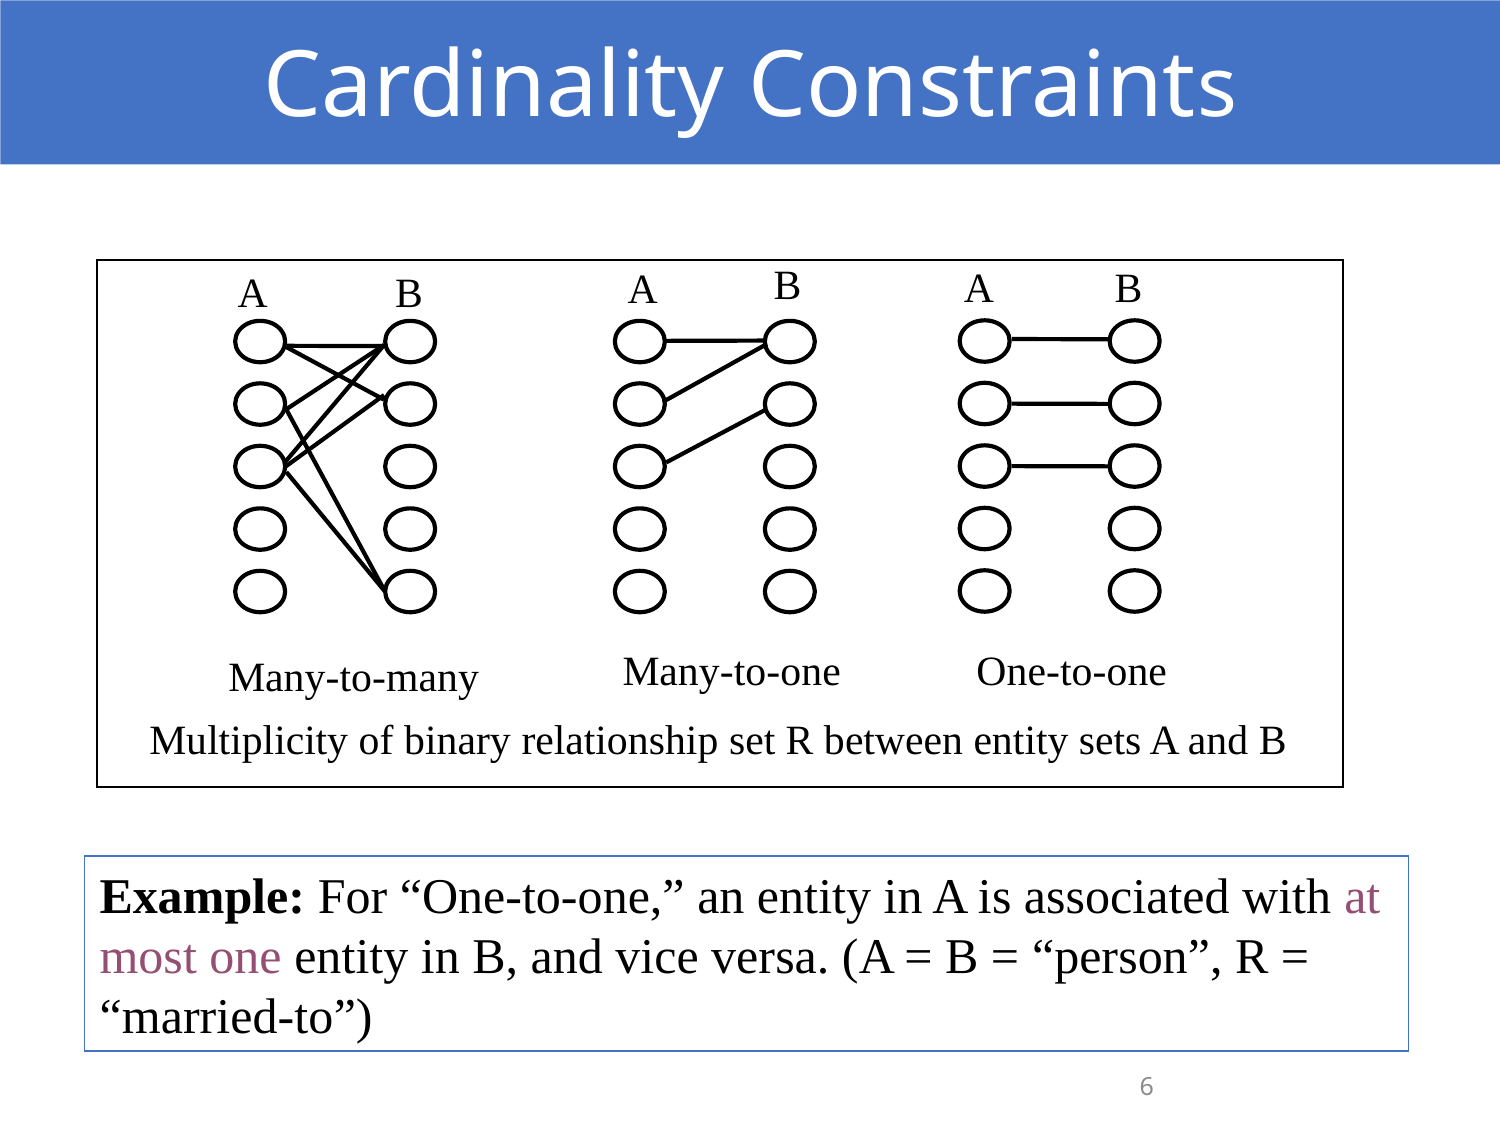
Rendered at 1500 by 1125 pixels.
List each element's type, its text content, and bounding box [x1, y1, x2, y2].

slide_number 6 [856, 1052, 1169, 1125]
text_box Example: For “One-to-one,” an entity in A is associated with at most one entity in B, and vice versa. (A = B = “person”, R = “married-to”) [84, 856, 1409, 1052]
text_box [948, 253, 1182, 702]
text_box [608, 250, 856, 701]
title Cardinality Constraints [0, 0, 1500, 165]
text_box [214, 258, 494, 708]
text_box [96, 259, 1344, 787]
